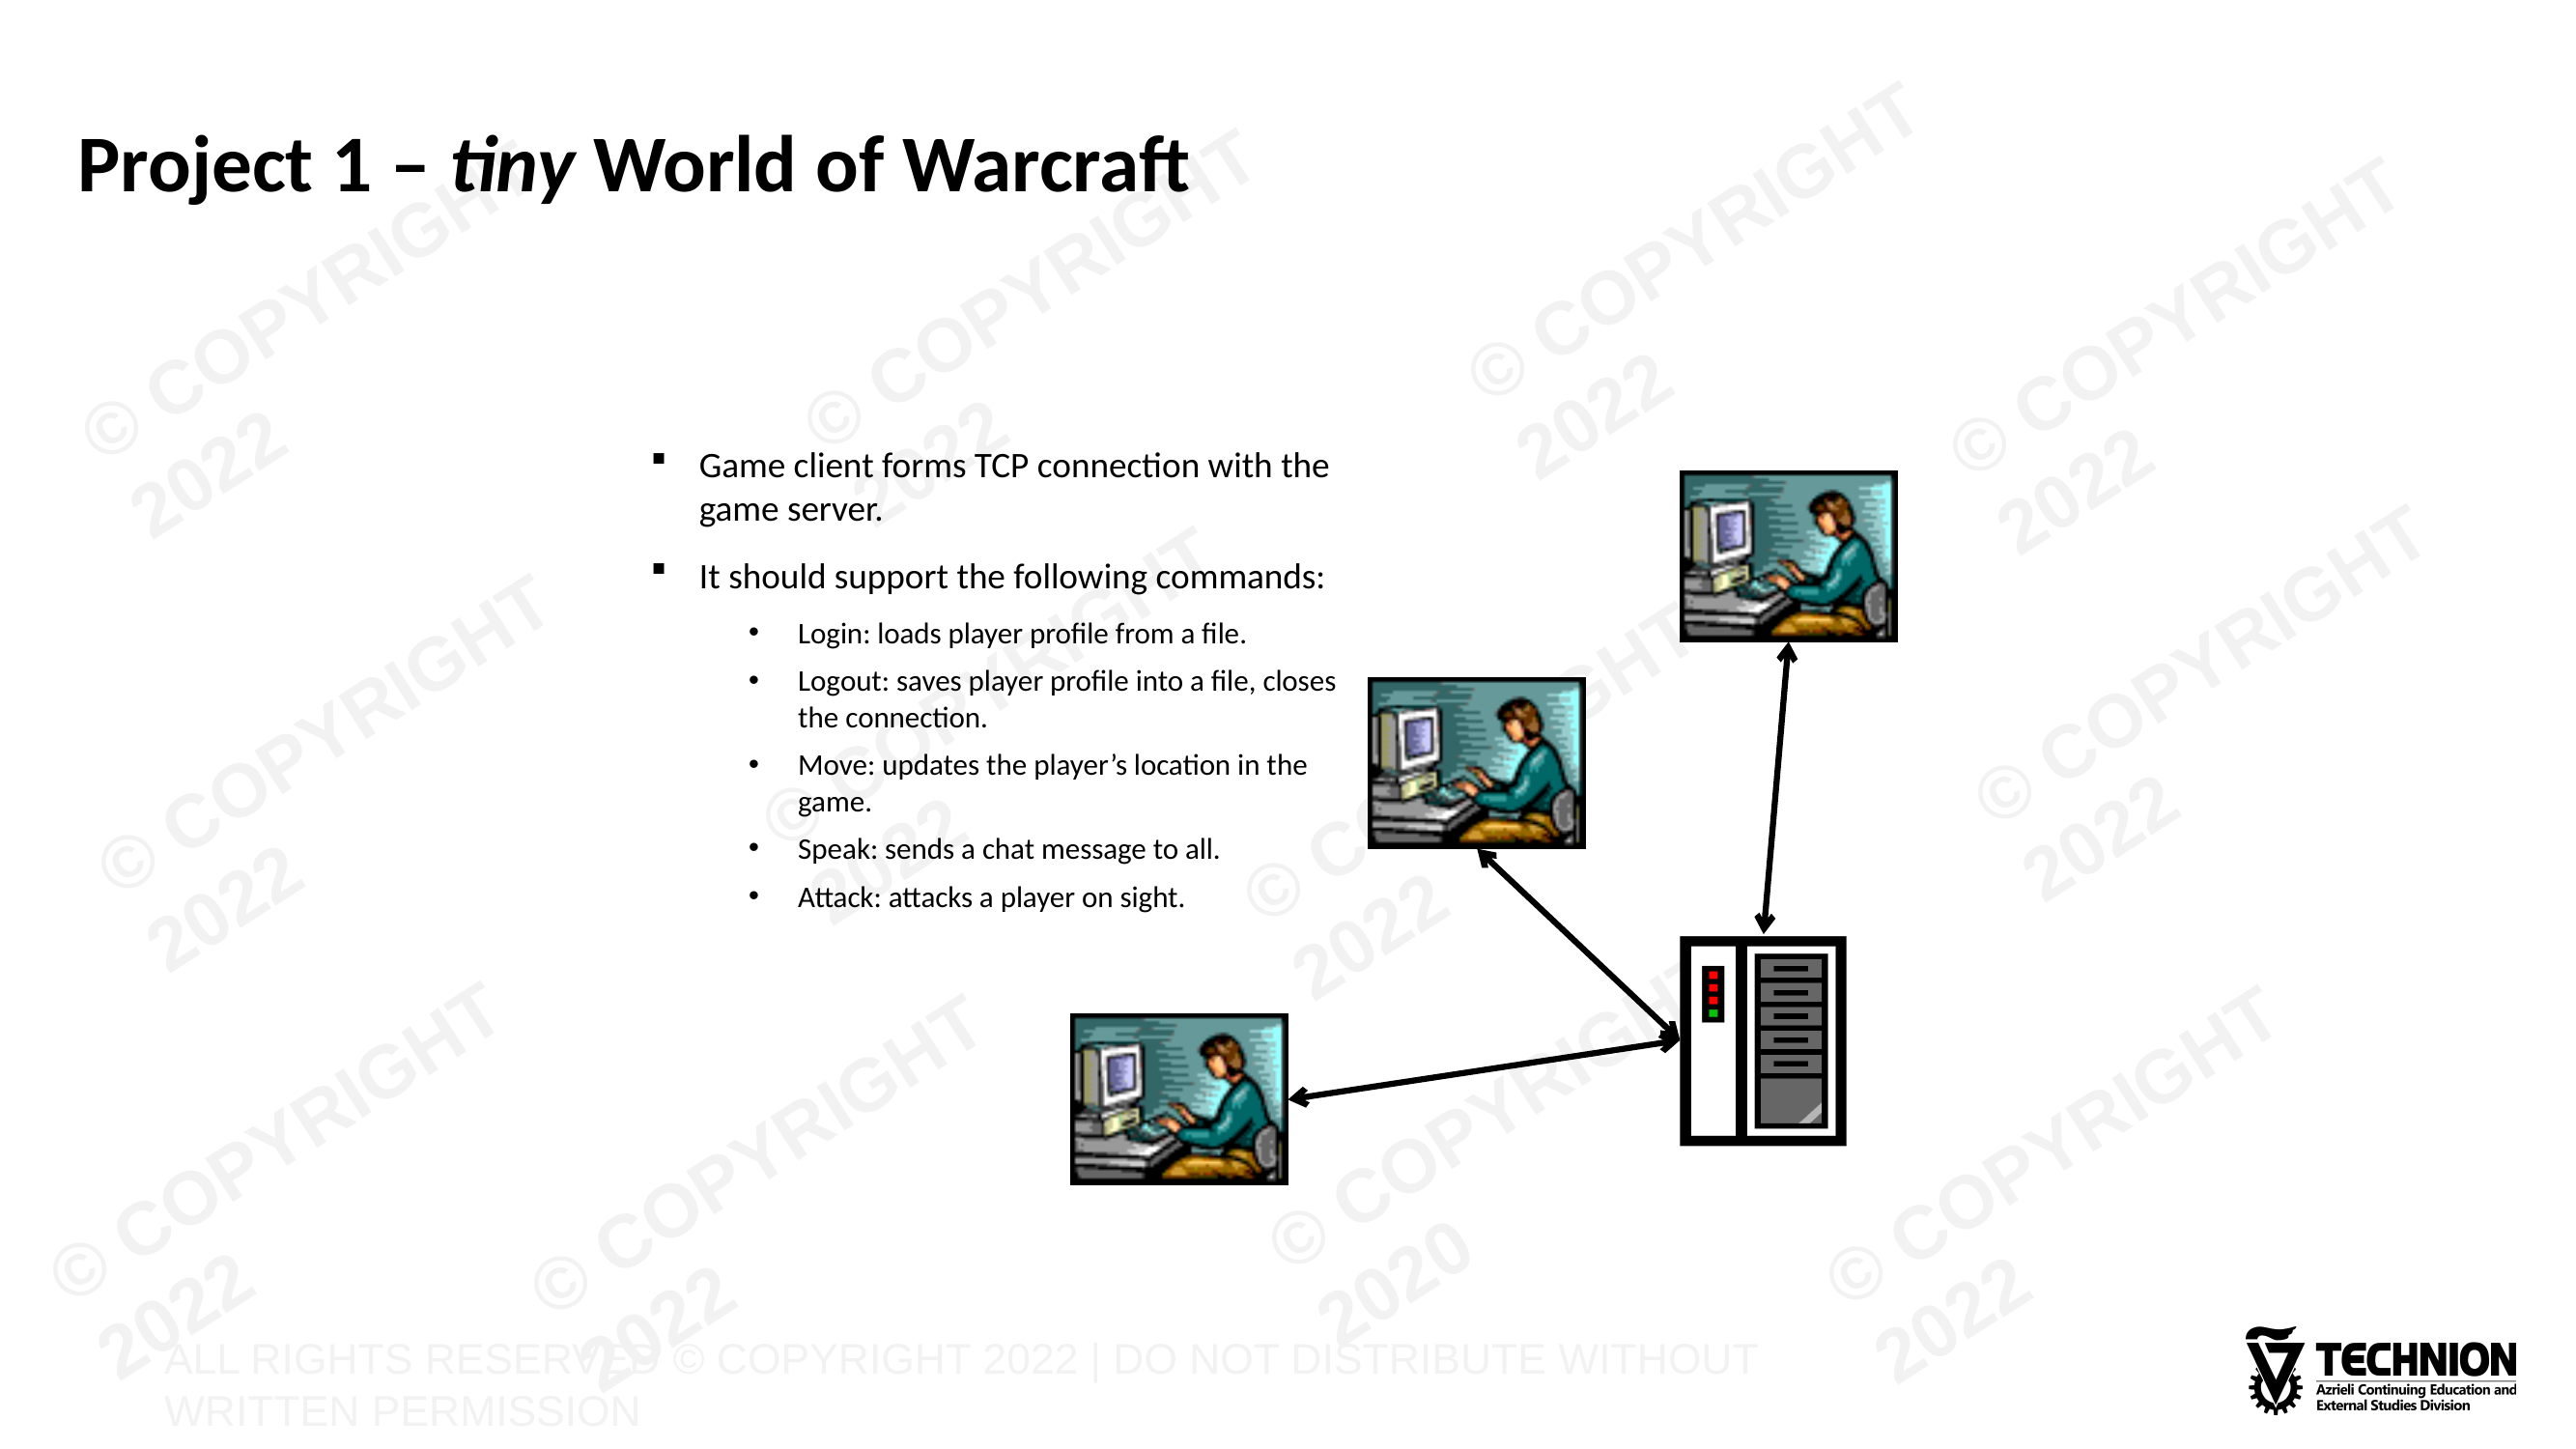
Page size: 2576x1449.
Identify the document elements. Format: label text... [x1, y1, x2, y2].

picture [1680, 470, 1898, 642]
picture [1070, 1013, 1288, 1185]
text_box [1288, 1039, 1681, 1100]
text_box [1483, 842, 1675, 1039]
picture [1368, 677, 1586, 849]
title Project 1 – tiny World of Warcraft [41, 58, 2576, 272]
picture [1680, 934, 1848, 1147]
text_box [1629, 775, 1923, 801]
list Game client forms TCP connection with the game server. It should support the following commands: Login: loads player profile from a file. Logout: saves player profile into a file, closes the connection. Move: updates the player’s location in the game. Speak: sends a chat message to all. Attack: attacks a player on sight. [636, 435, 1369, 967]
